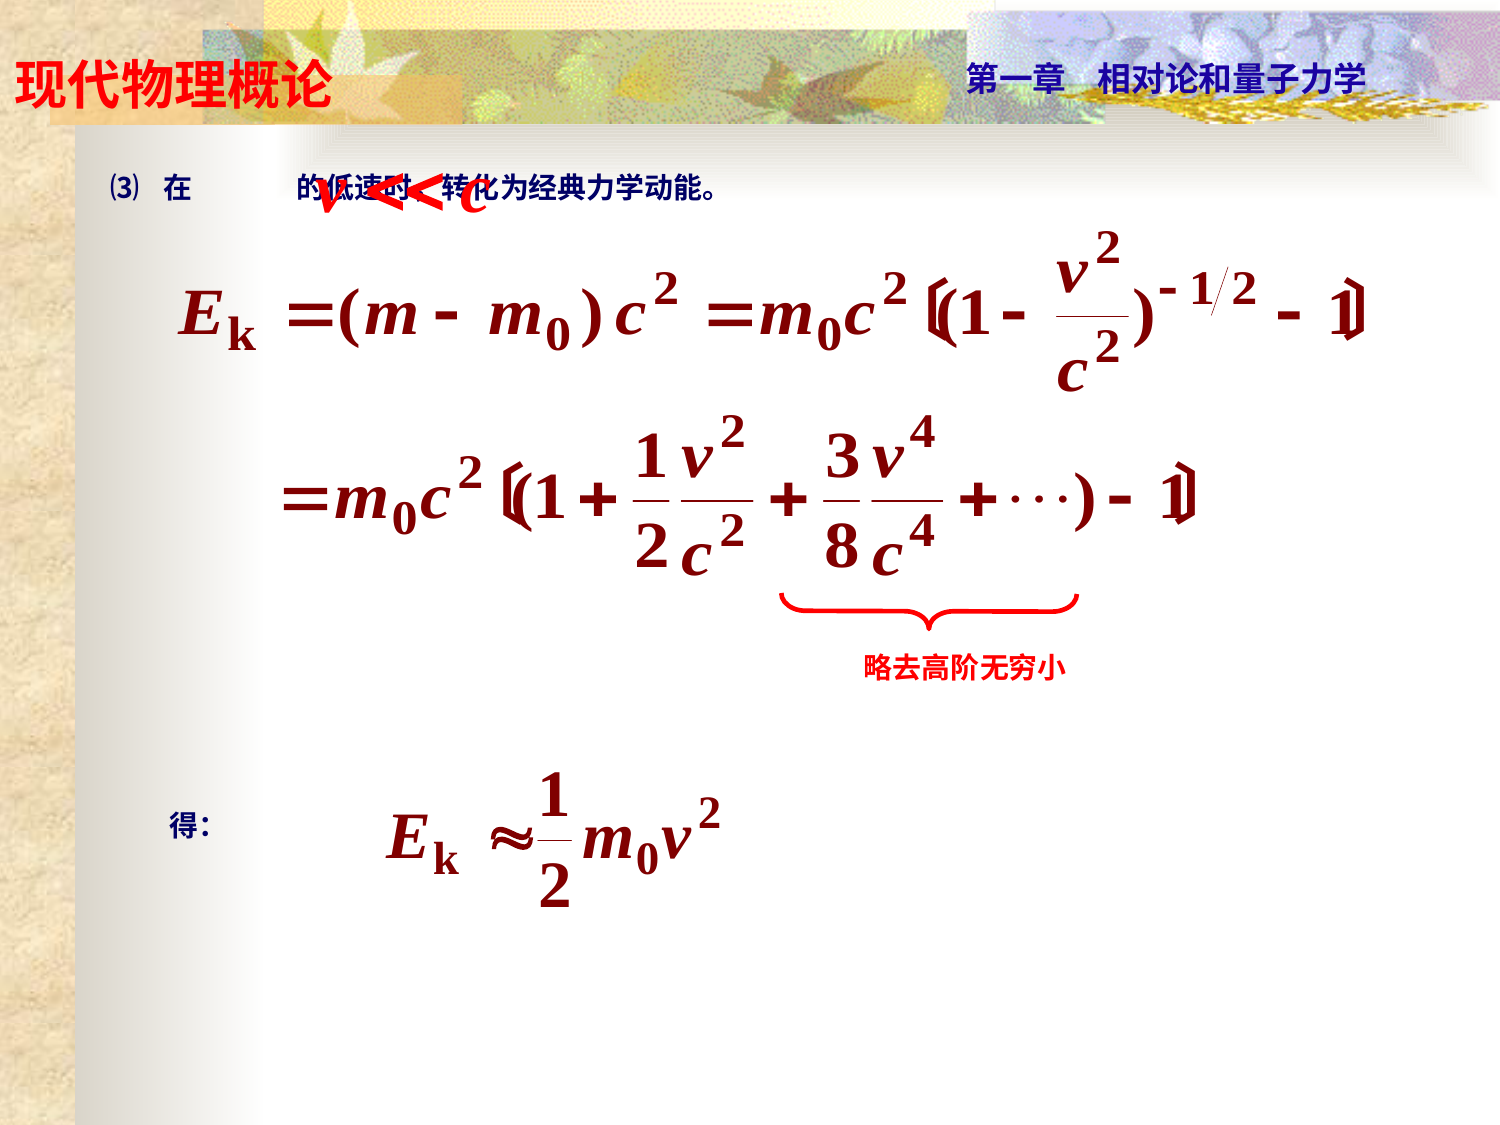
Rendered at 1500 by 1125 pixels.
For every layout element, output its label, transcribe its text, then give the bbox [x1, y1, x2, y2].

text_box 得： [154, 793, 269, 869]
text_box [380, 758, 747, 913]
text_box 略去高阶无穷小 [849, 636, 1108, 712]
picture [310, 68, 320, 75]
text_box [273, 404, 1254, 581]
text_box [95, 156, 1408, 232]
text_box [171, 219, 1423, 397]
text_box [781, 593, 1077, 629]
picture [0, 0, 1500, 1125]
